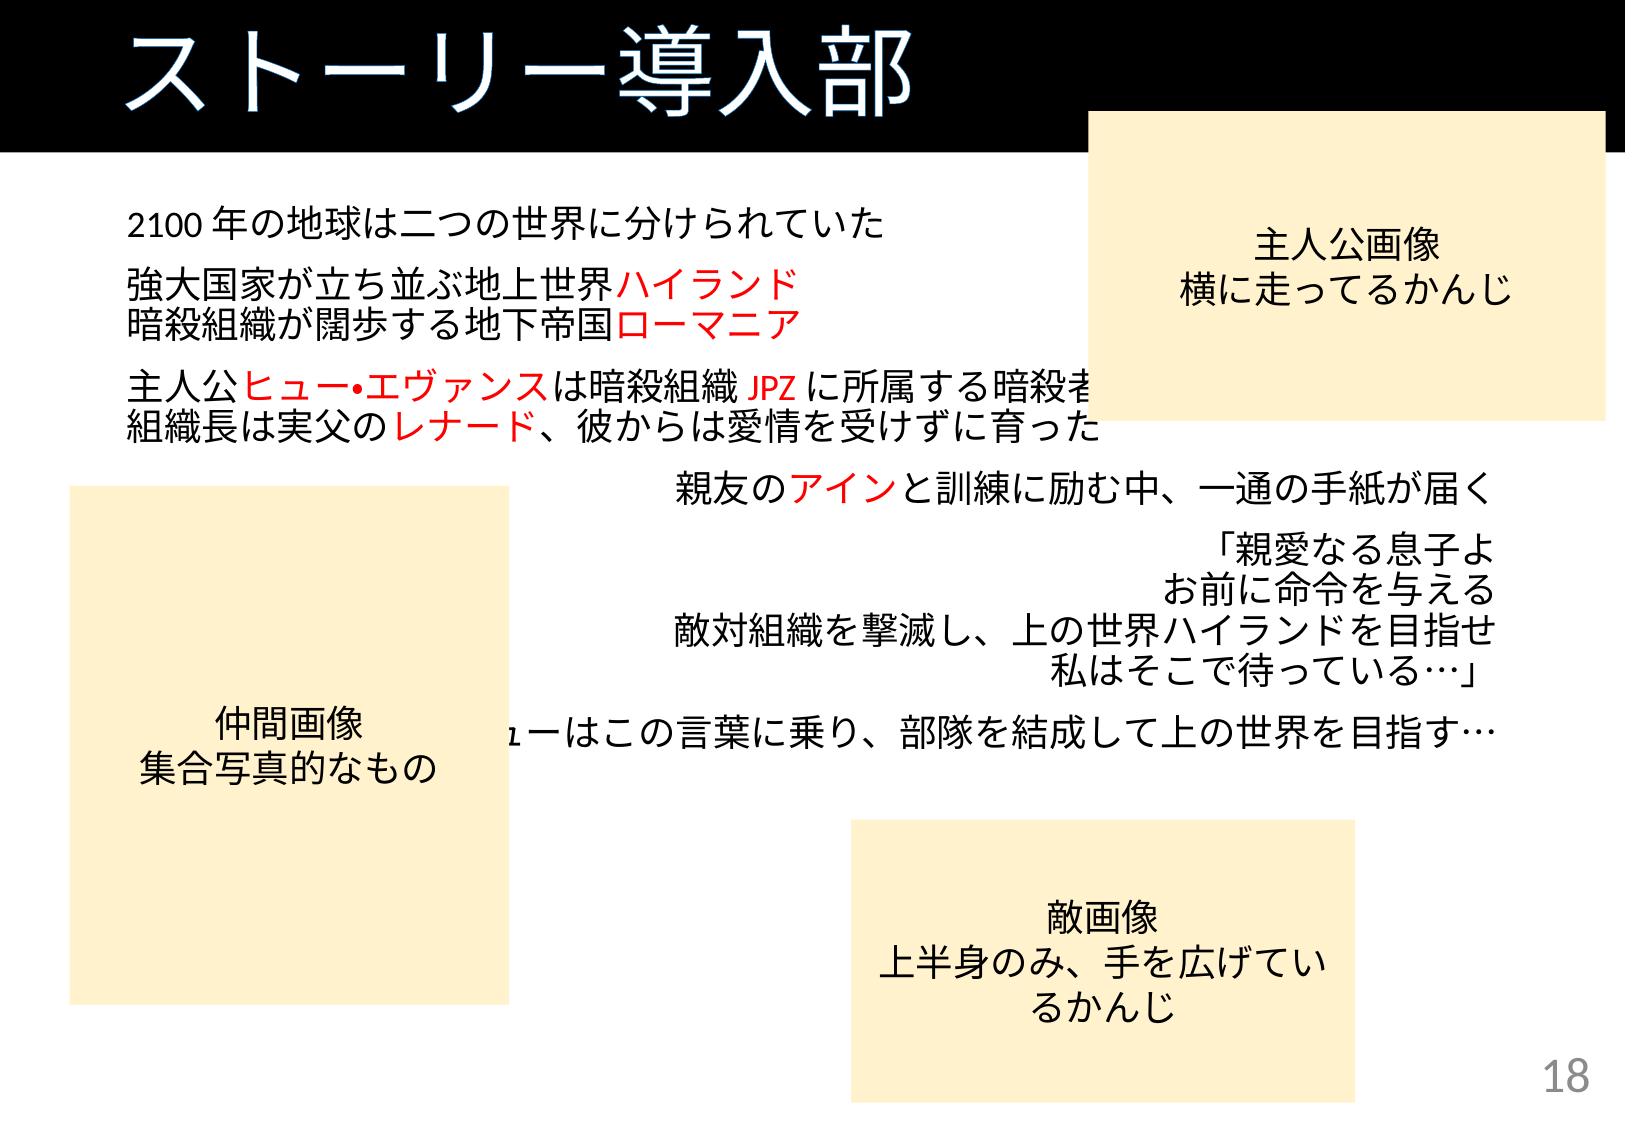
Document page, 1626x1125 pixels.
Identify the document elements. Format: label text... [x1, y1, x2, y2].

list 2100年の地球は二つの世界に分けられていた 強大国家が立ち並ぶ地上世界ハイランド 暗殺組織が闊歩する地下帝国ローマニア 主人公ヒュー・エヴァンスは暗殺組織JPZに所属する暗殺者 組織長は実父のレナード、彼からは愛情を受けずに育った 親友のアインと訓練に励む中、一通の手紙が届く 「親愛なる息子よ お前に命令を与える 敵対組織を撃滅し、上の世界ハイランドを目指せ 私はそこで待っている…」 ヒューはこの言葉に乗り、部隊を結成して上の世界を目指す… [111, 197, 1514, 775]
text_box 仲間画像 集合写真的なもの [69, 485, 510, 1005]
text_box 主人公画像 横に走ってるかんじ [1088, 111, 1606, 421]
slide_number 18 [1513, 1042, 1606, 1103]
title ストーリー導入部 [0, 0, 1625, 153]
text_box 敵画像 上半身のみ、手を広げているかんじ [851, 819, 1356, 1103]
